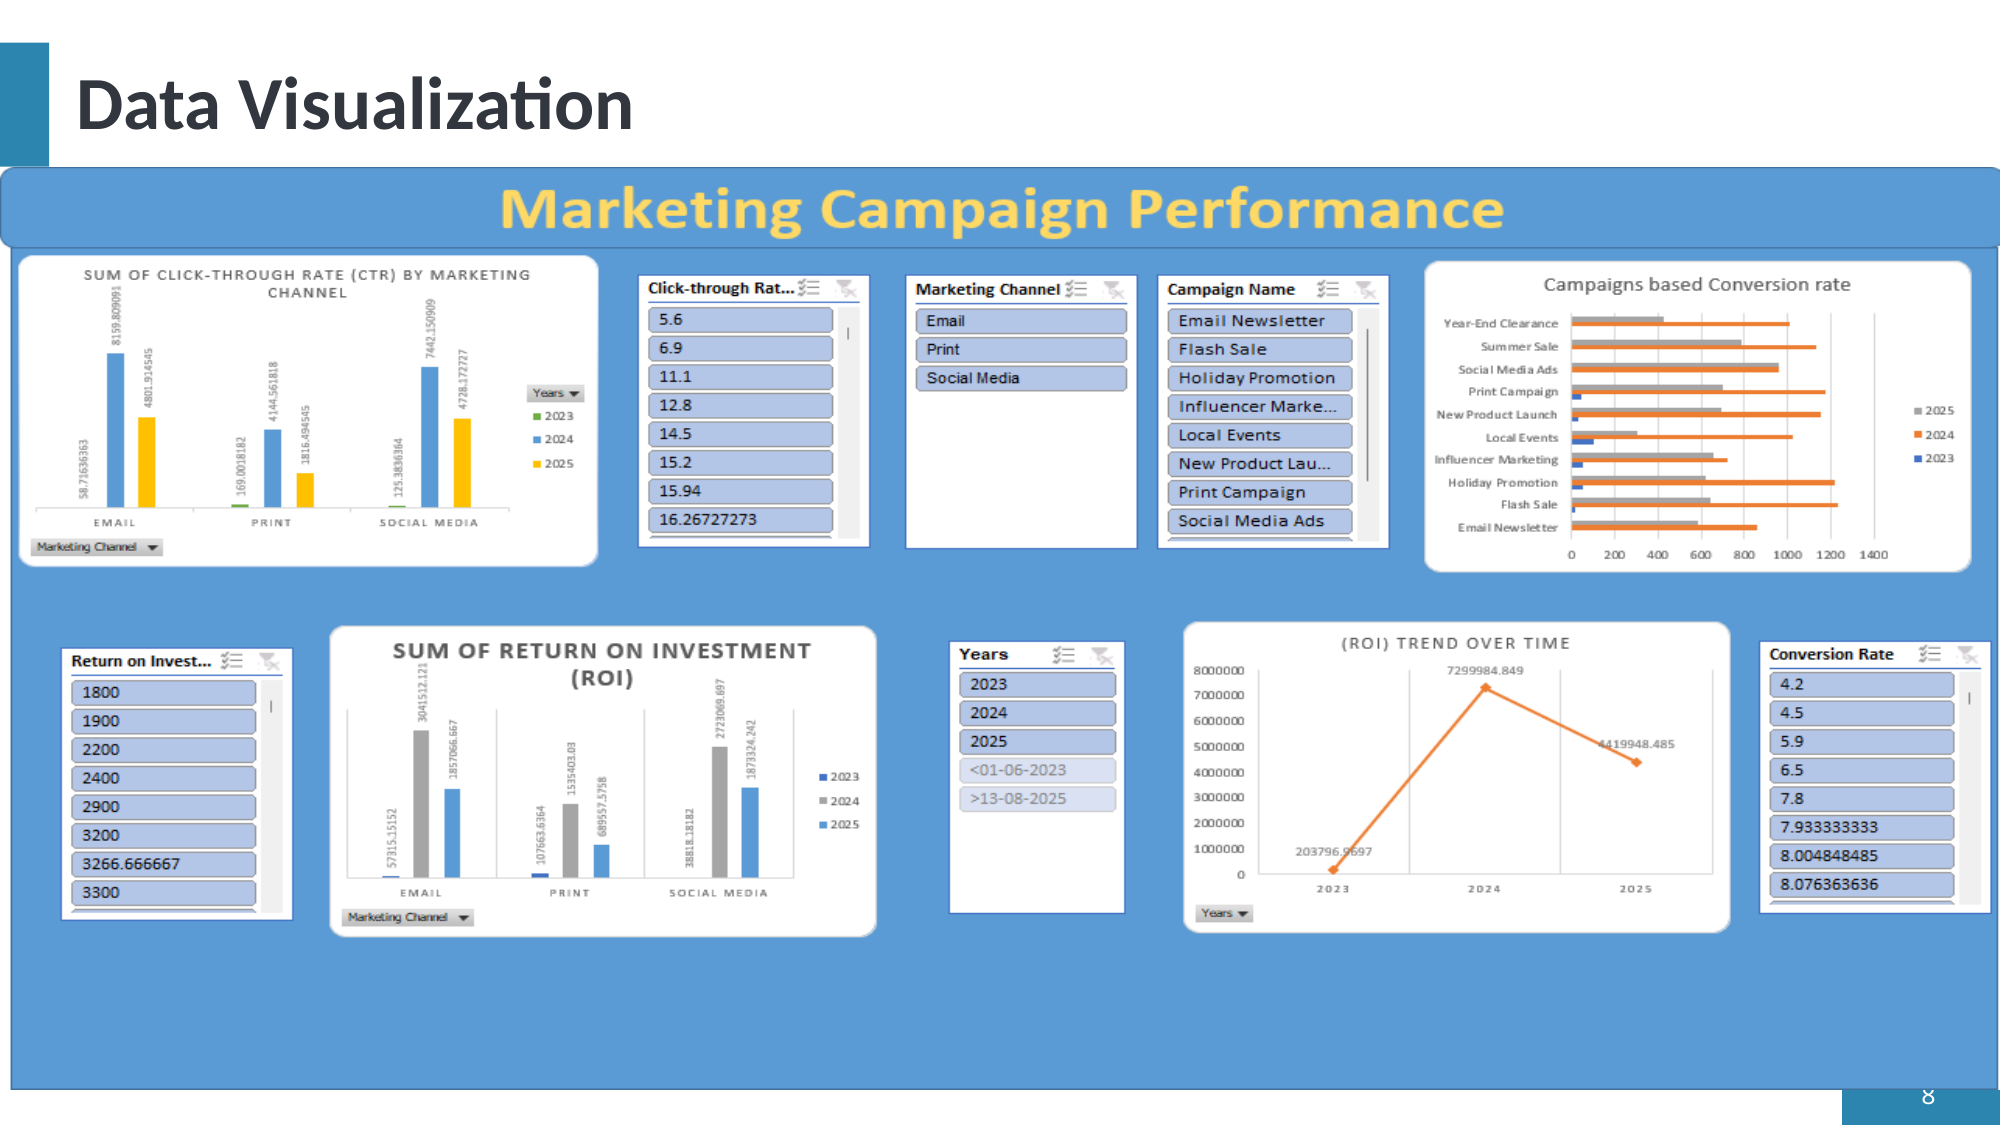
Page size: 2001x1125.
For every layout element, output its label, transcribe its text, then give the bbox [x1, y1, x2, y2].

slide_number 8 [1889, 1090, 1951, 1114]
title Data Visualization [60, 42, 1951, 167]
picture [0, 167, 2000, 1090]
